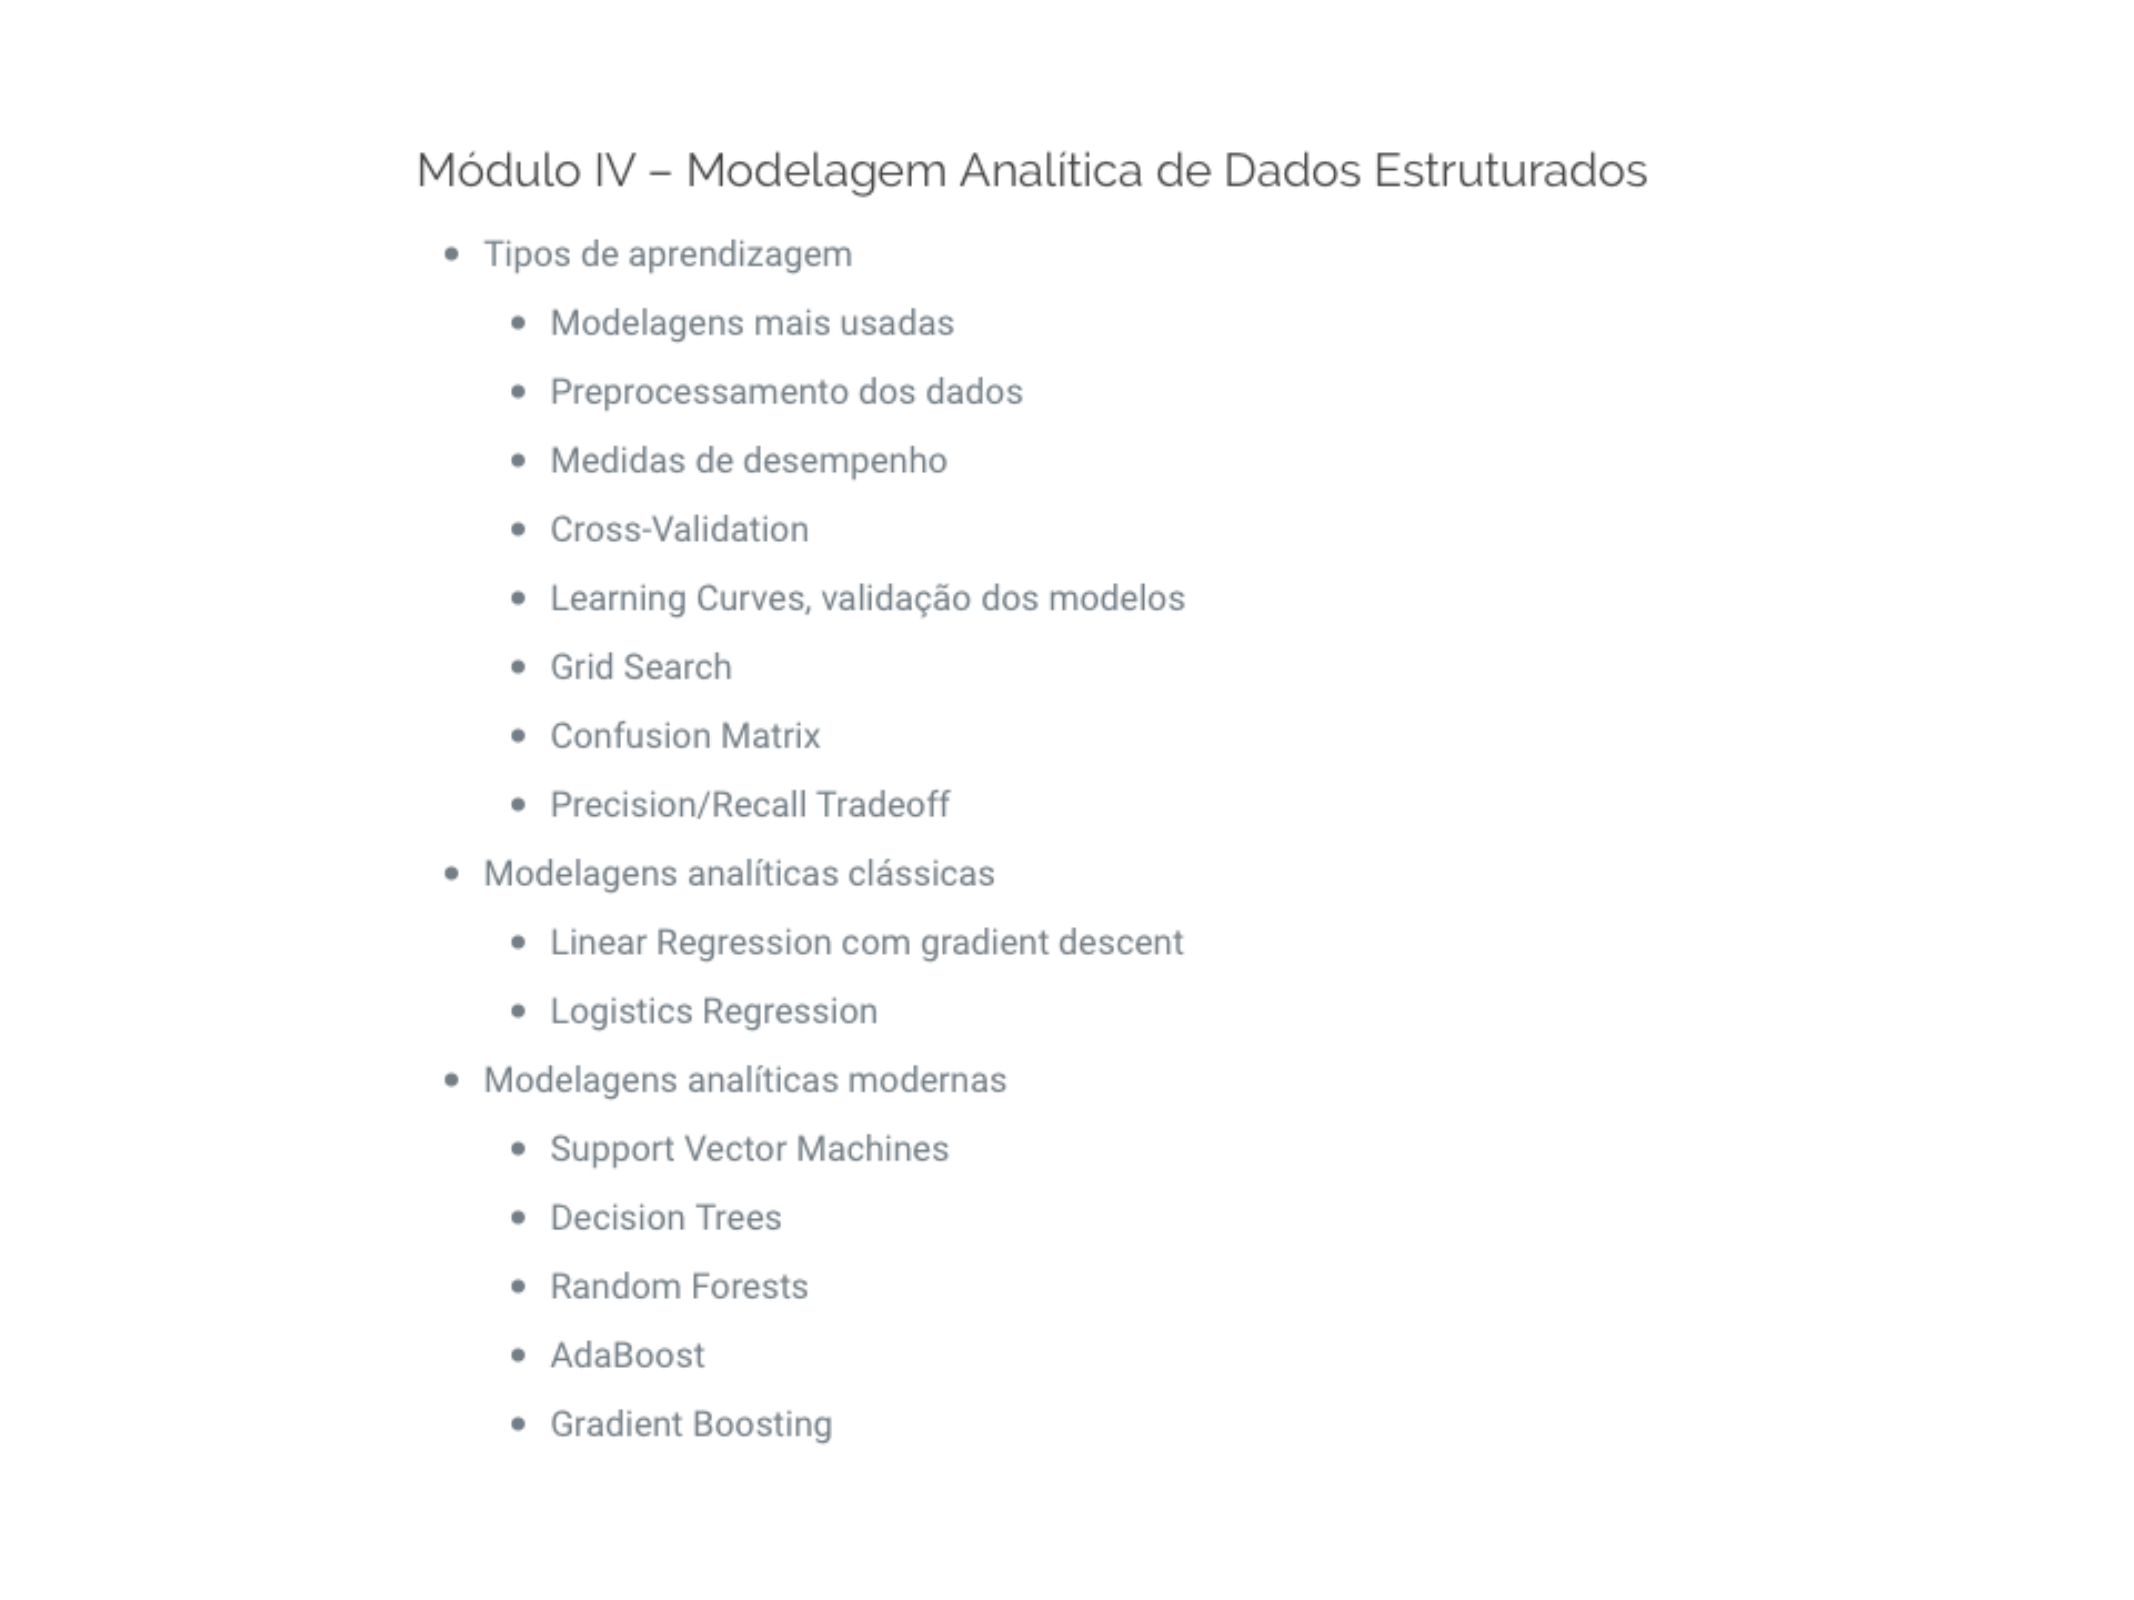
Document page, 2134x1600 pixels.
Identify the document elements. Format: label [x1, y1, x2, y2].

picture [299, 109, 1745, 1491]
